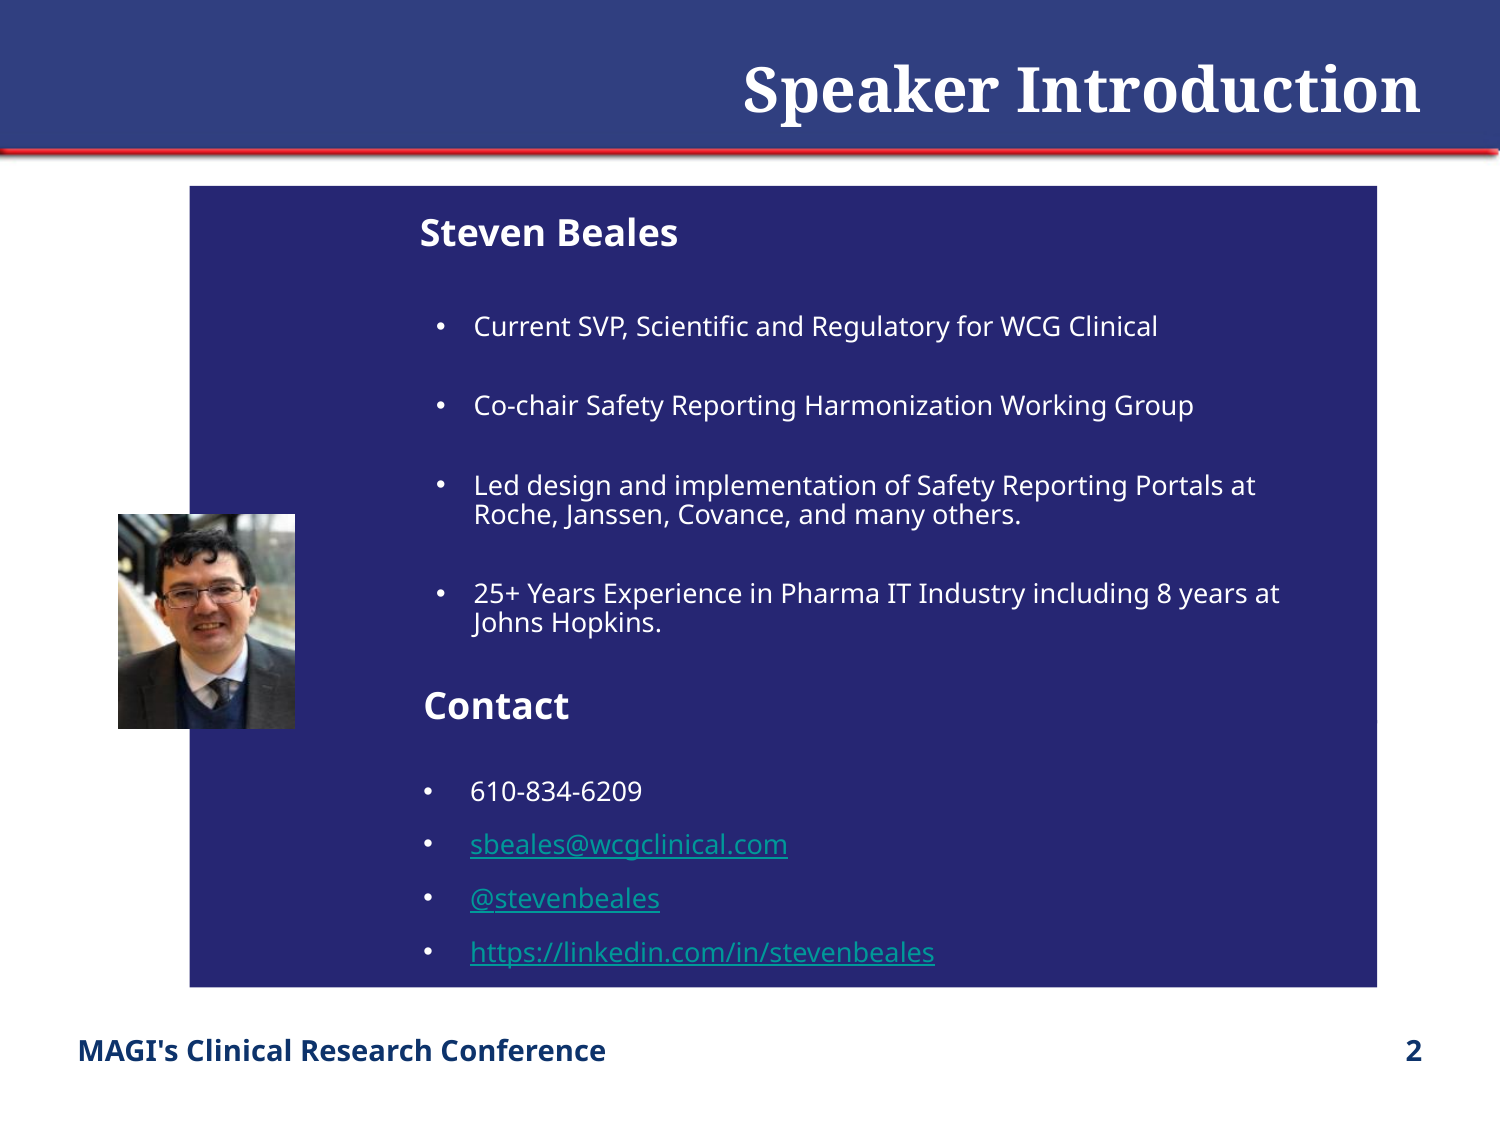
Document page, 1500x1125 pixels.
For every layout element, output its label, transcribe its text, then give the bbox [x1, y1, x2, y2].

picture [0, 0, 1500, 1125]
text_box Contact 610-834-6209 sbeales@wcgclinical.com @stevenbeales https://linkedin.com/in/stevenbeales [408, 679, 1065, 980]
text_box [189, 185, 1378, 724]
text_box Steven Beales Current SVP, Scientific and Regulatory for WCG Clinical Co-chair Safety Reporting Harmonization Working Group Led design and implementation of Safety Reporting Portals at Roche, Janssen, Covance, and many others. 25+ Years Experience in Pharma IT Industry including 8 years at Johns Hopkins. [346, 207, 1346, 716]
title Speaker Introduction [62, 24, 1438, 150]
footer MAGI's Clinical Research Conference [62, 1024, 988, 1101]
slide_number 2 [1074, 1024, 1438, 1101]
text_box [189, 724, 1378, 988]
